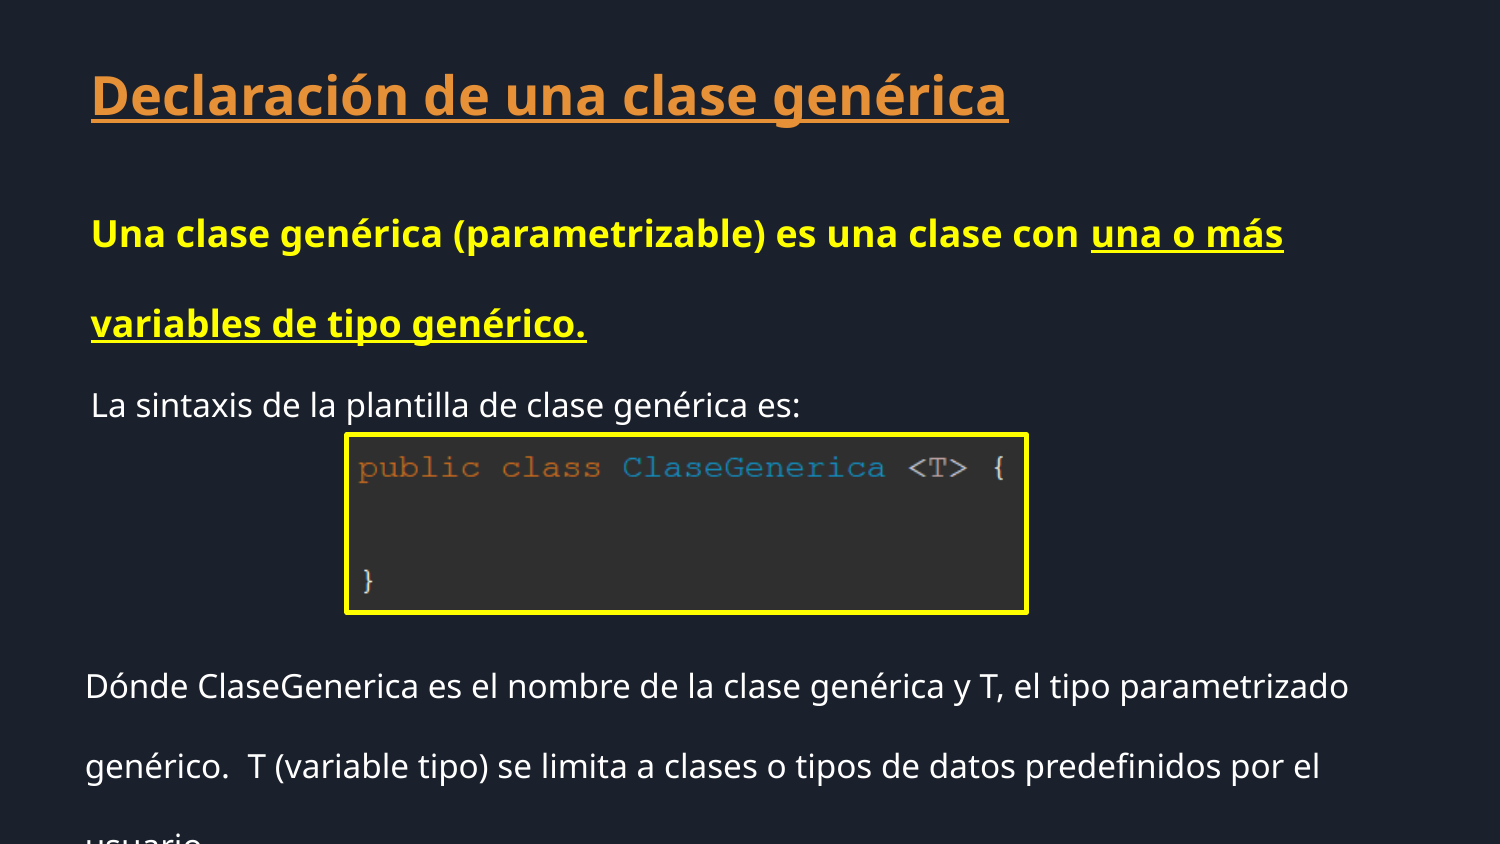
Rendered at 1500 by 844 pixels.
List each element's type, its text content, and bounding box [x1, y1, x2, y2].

text_box Declaración de una clase genérica [75, 46, 1048, 141]
picture [348, 436, 1025, 611]
text_box Una clase genérica (parametrizable) es una clase con una o más variables de tipo genérico. La sintaxis de la plantilla de clase genérica es: [75, 149, 1342, 440]
text_box Dónde ClaseGenerica es el nombre de la clase genérica y T, el tipo parametrizado genérico. T (variable tipo) se limita a clases o tipos de datos predefinidos por el usuario. [69, 610, 1430, 844]
